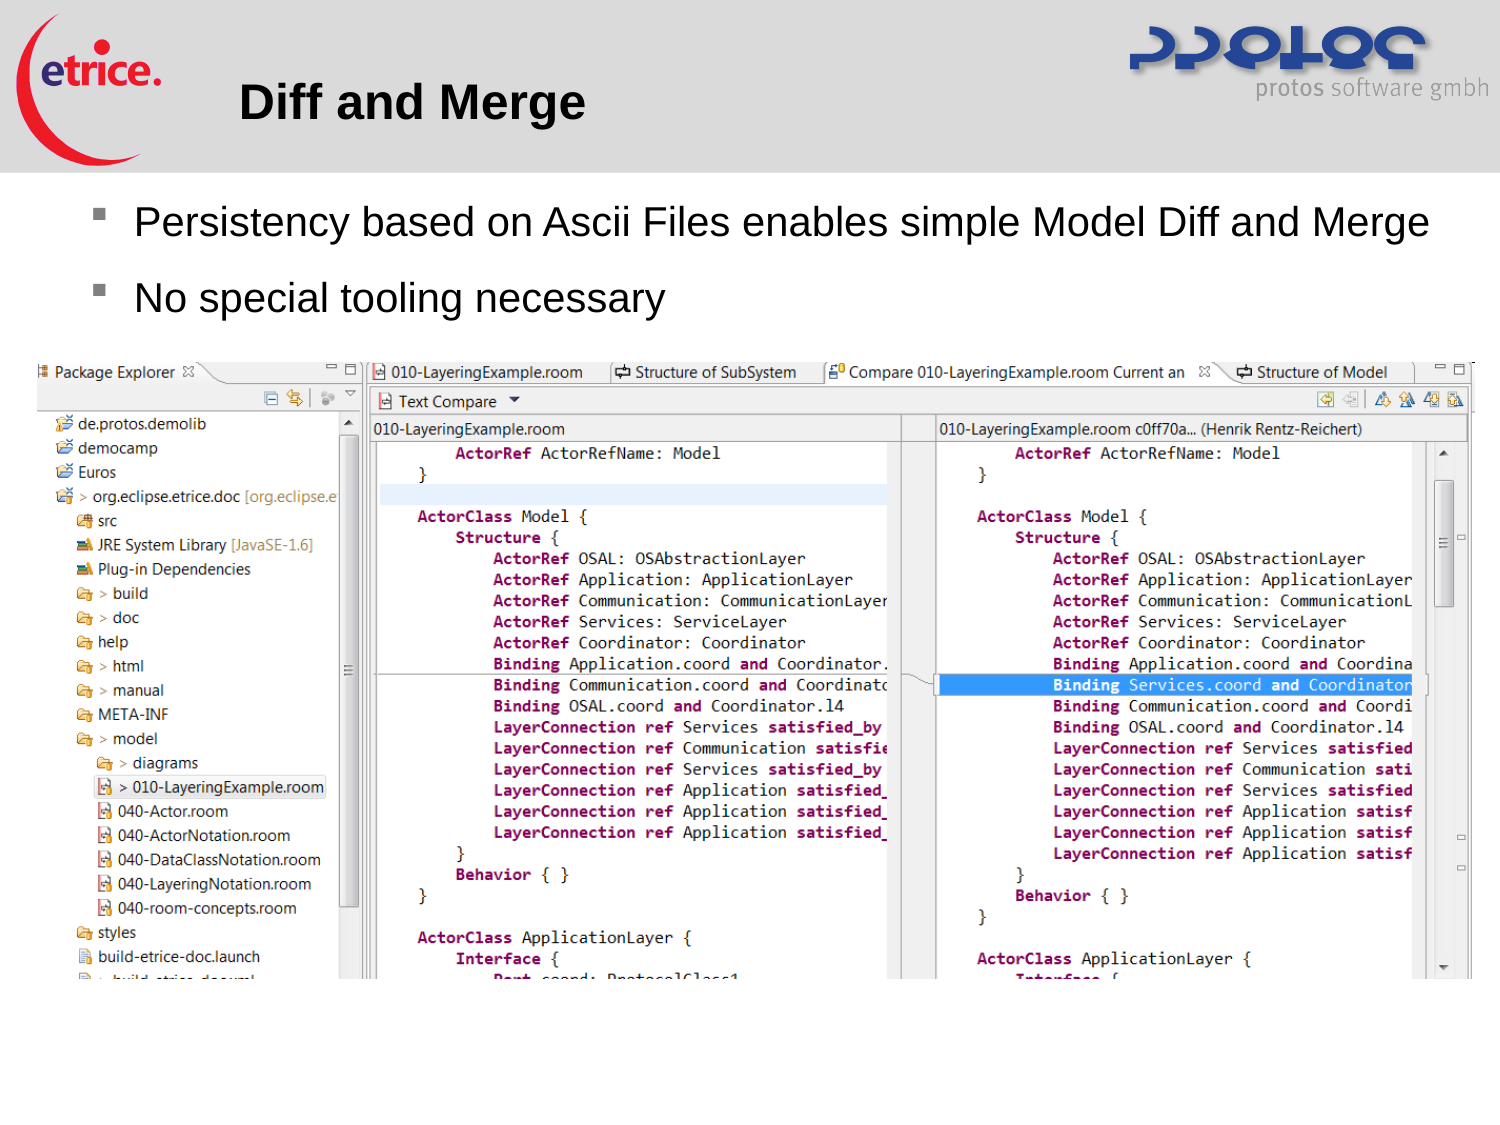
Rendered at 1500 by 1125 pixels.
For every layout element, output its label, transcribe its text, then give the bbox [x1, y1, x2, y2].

picture [37, 362, 1476, 979]
picture [11, 0, 184, 171]
text_box Diff and Merge [224, 61, 1105, 137]
text_box Persistency based on Ascii Files enables simple Model Diff and Merge No special tooling necessary [75, 187, 1463, 338]
picture [1112, 0, 1500, 122]
